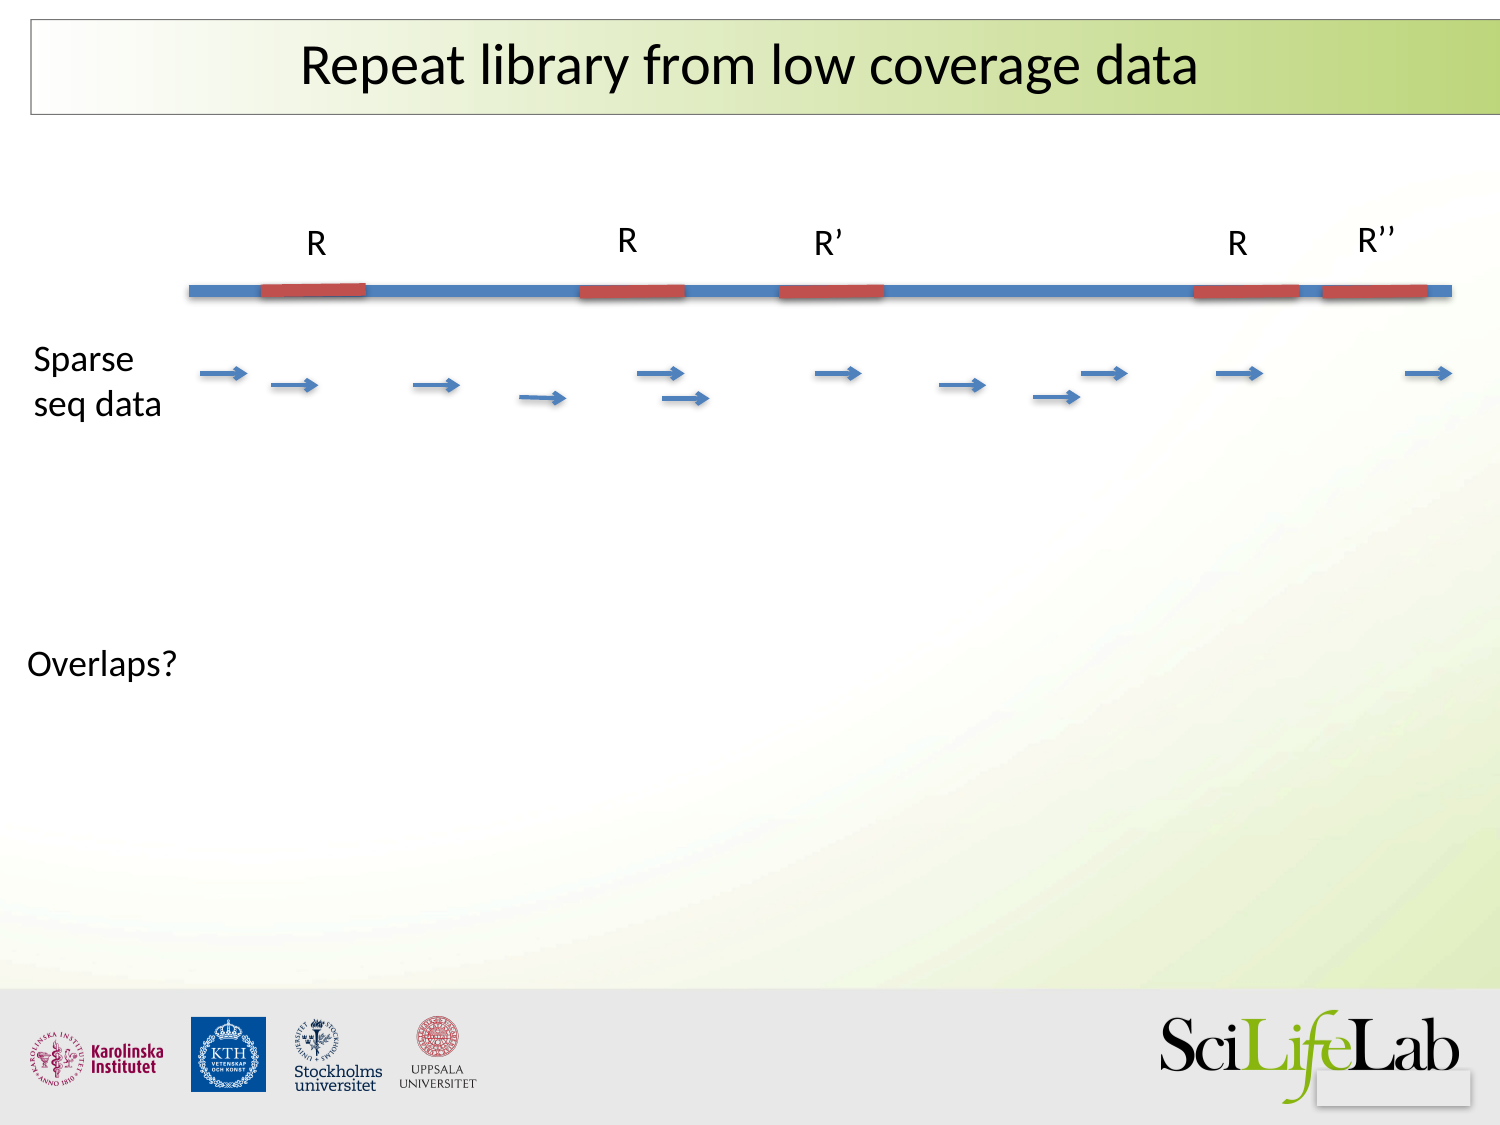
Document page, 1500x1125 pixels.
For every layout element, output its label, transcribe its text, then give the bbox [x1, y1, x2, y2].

text_box R [291, 210, 342, 271]
text_box Overlaps? [12, 631, 194, 692]
text_box Sparse seq data [18, 326, 178, 432]
text_box R [602, 208, 653, 268]
text_box R [1212, 210, 1263, 271]
text_box R’’ [1342, 208, 1412, 268]
picture [0, 0, 1500, 1125]
title Repeat library from low coverage data [75, 19, 1425, 114]
text_box R’ [799, 210, 859, 271]
